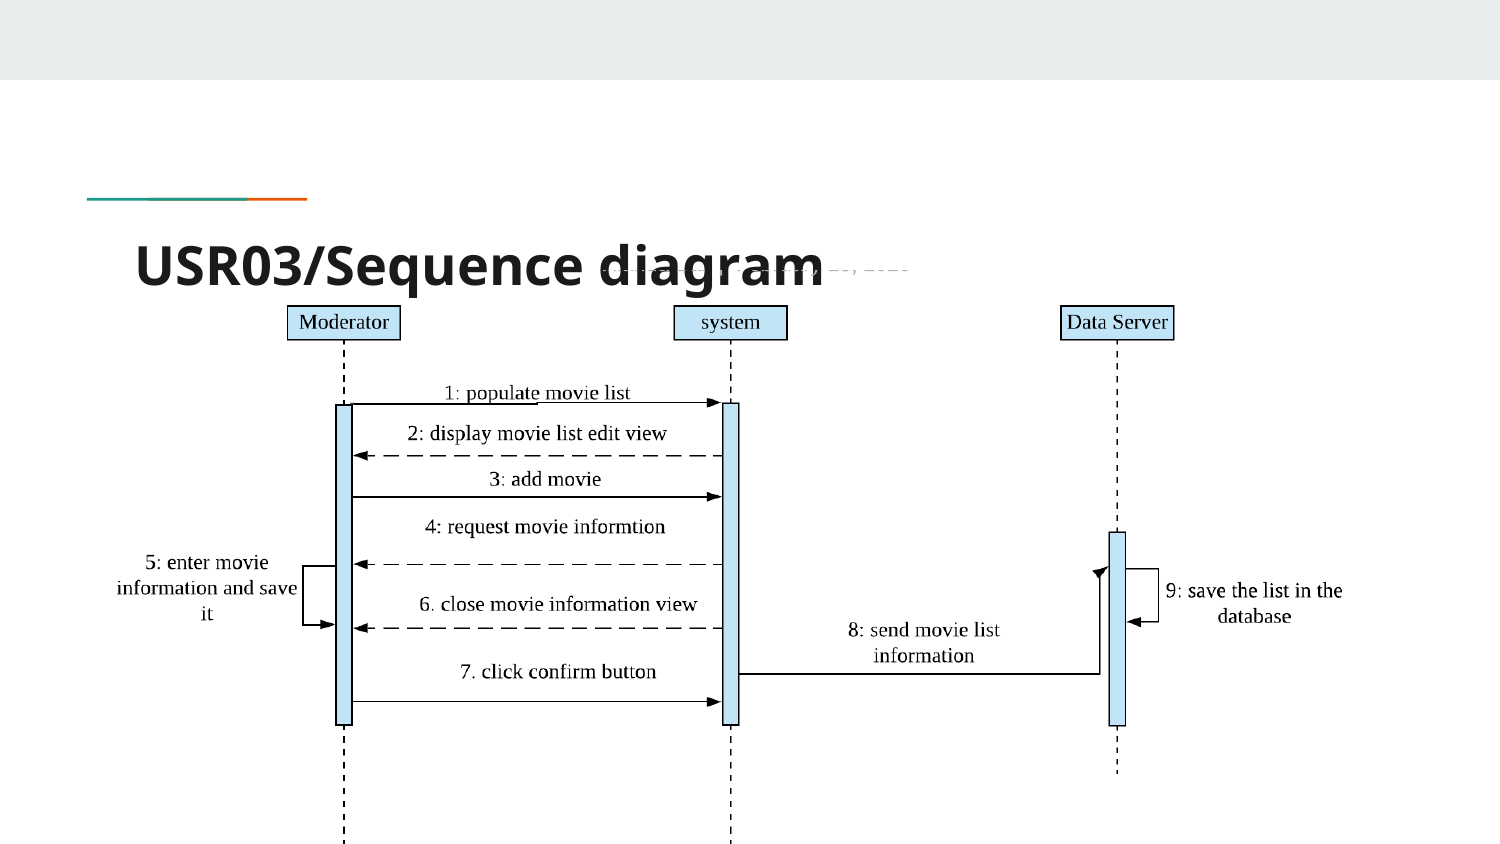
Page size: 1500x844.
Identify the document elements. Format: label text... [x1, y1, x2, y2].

title USR03/Sequence diagram [119, 216, 1381, 268]
picture [97, 270, 1403, 844]
